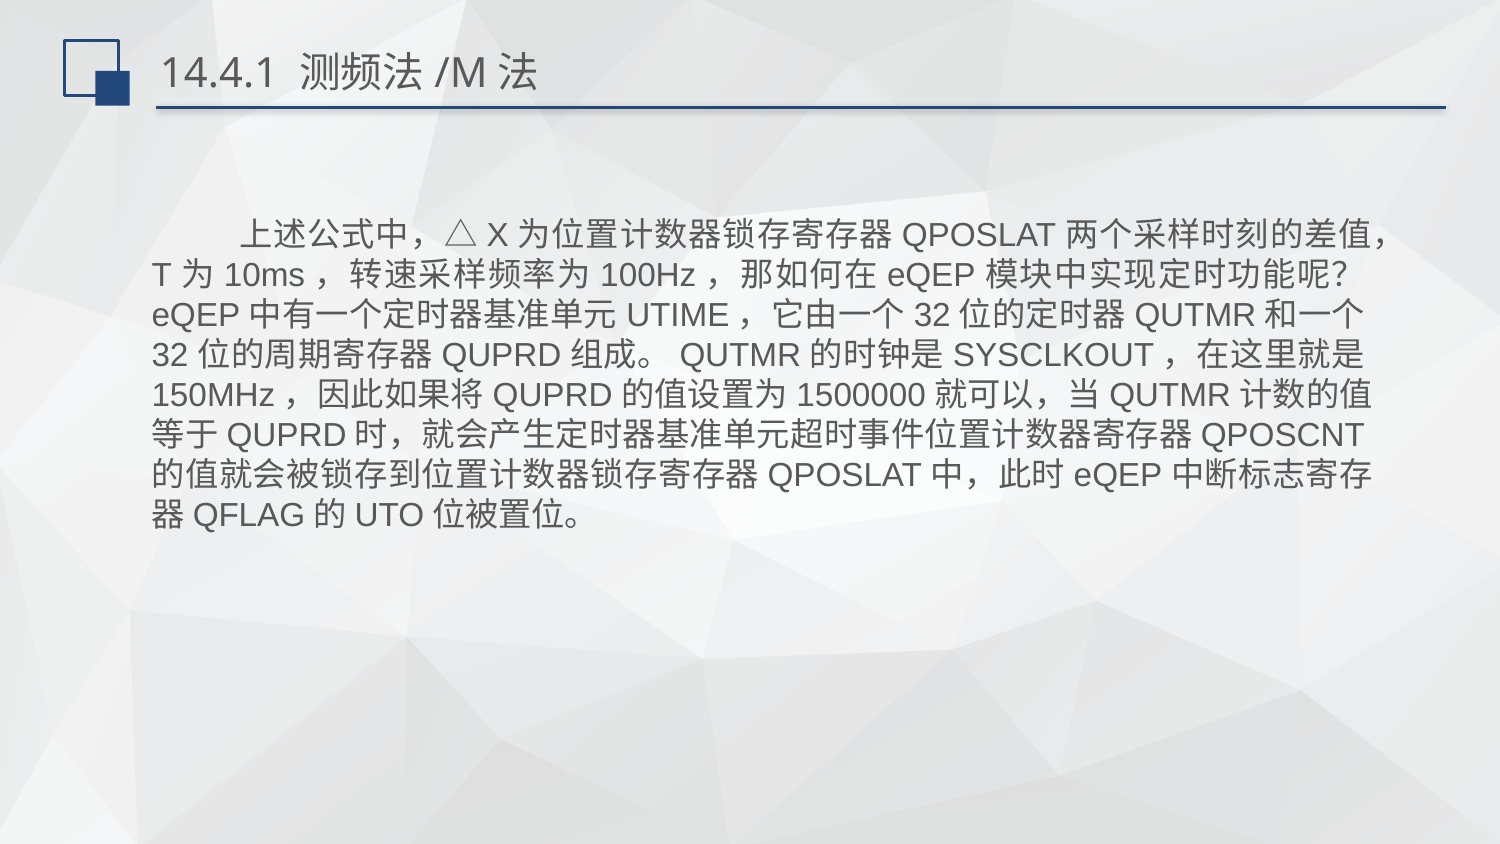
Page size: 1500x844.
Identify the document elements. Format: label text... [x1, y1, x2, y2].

picture [0, 0, 1500, 844]
title 14.4.1 测频法/M法 [148, 43, 1117, 99]
text_box 上述公式中，△X为位置计数器锁存寄存器QPOSLAT两个采样时刻的差值，T为10ms，转速采样频率为100Hz，那如何在eQEP模块中实现定时功能呢？eQEP中有一个定时器基准单元UTIME，它由一个32位的定时器QUTMR和一个32位的周期寄存器QUPRD组成。QUTMR的时钟是SYSCLKOUT，在这里就是150MHz，因此如果将QUPRD的值设置为1500000就可以，当QUTMR计数的值等于QUPRD时，就会产生定时器基准单元超时事件位置计数器寄存器QPOSCNT的值就会被锁存到位置计数器锁存寄存器QPOSLAT中，此时eQEP中断标志寄存器QFLAG的UTO位被置位。 [136, 206, 1388, 541]
